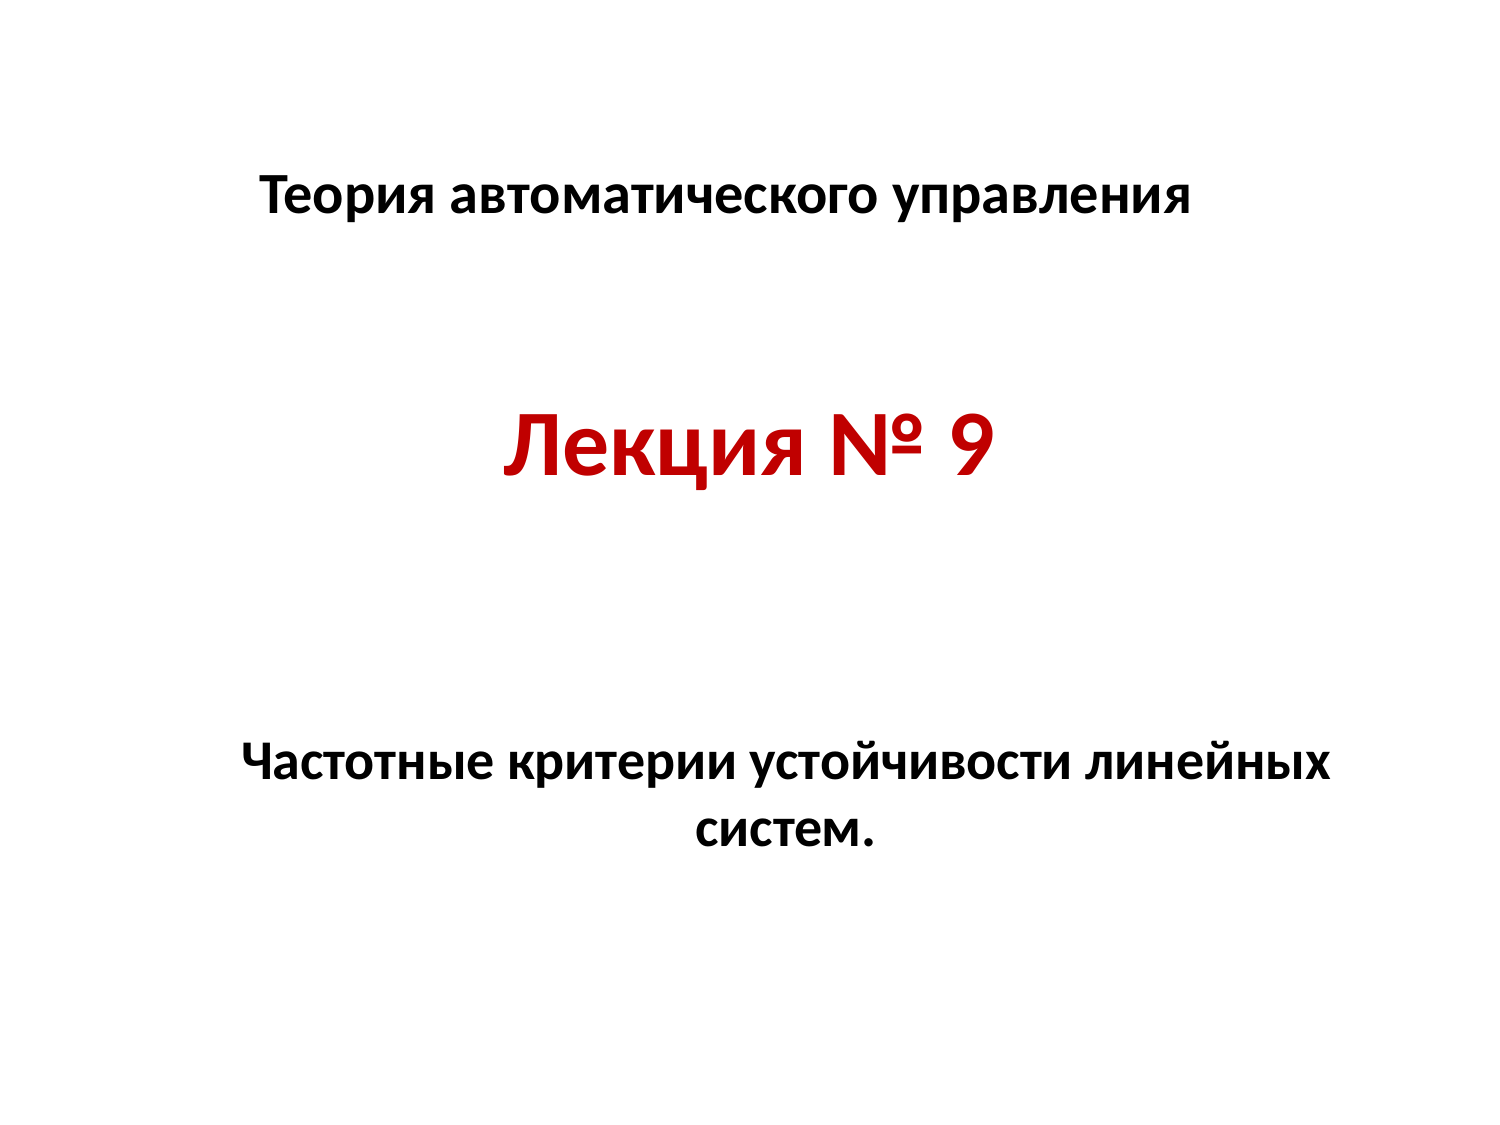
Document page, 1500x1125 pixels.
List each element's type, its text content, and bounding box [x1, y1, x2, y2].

title Теория автоматического управления [88, 90, 1364, 291]
text_box Лекция № 9 [112, 338, 1388, 539]
subtitle Частотные критерии устойчивости линейных систем. [213, 716, 1360, 866]
